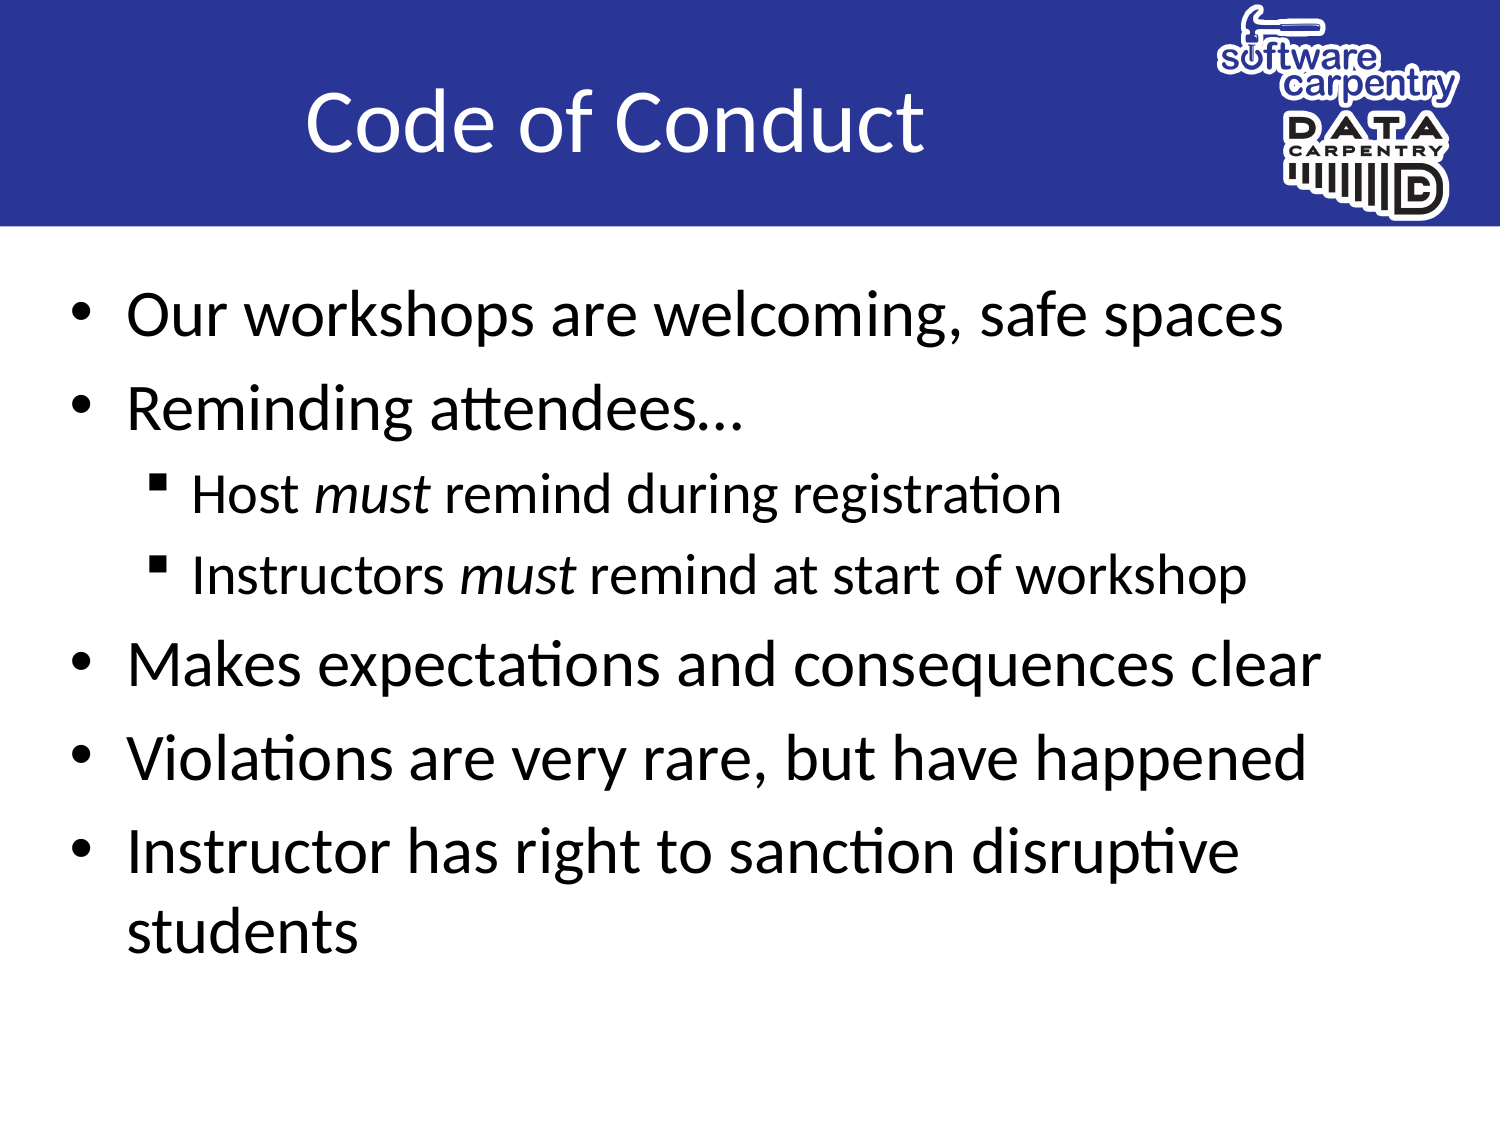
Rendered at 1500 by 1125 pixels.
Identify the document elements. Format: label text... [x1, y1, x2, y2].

picture [1216, 3, 1461, 224]
list Our workshops are welcoming, safe spaces Reminding attendees… Host must remind during registration Instructors must remind at start of workshop Makes expectations and consequences clear Violations are very rare, but have happened Instructor has right to sanction disruptive students [54, 262, 1425, 1100]
title Code of Conduct [51, 21, 1182, 210]
